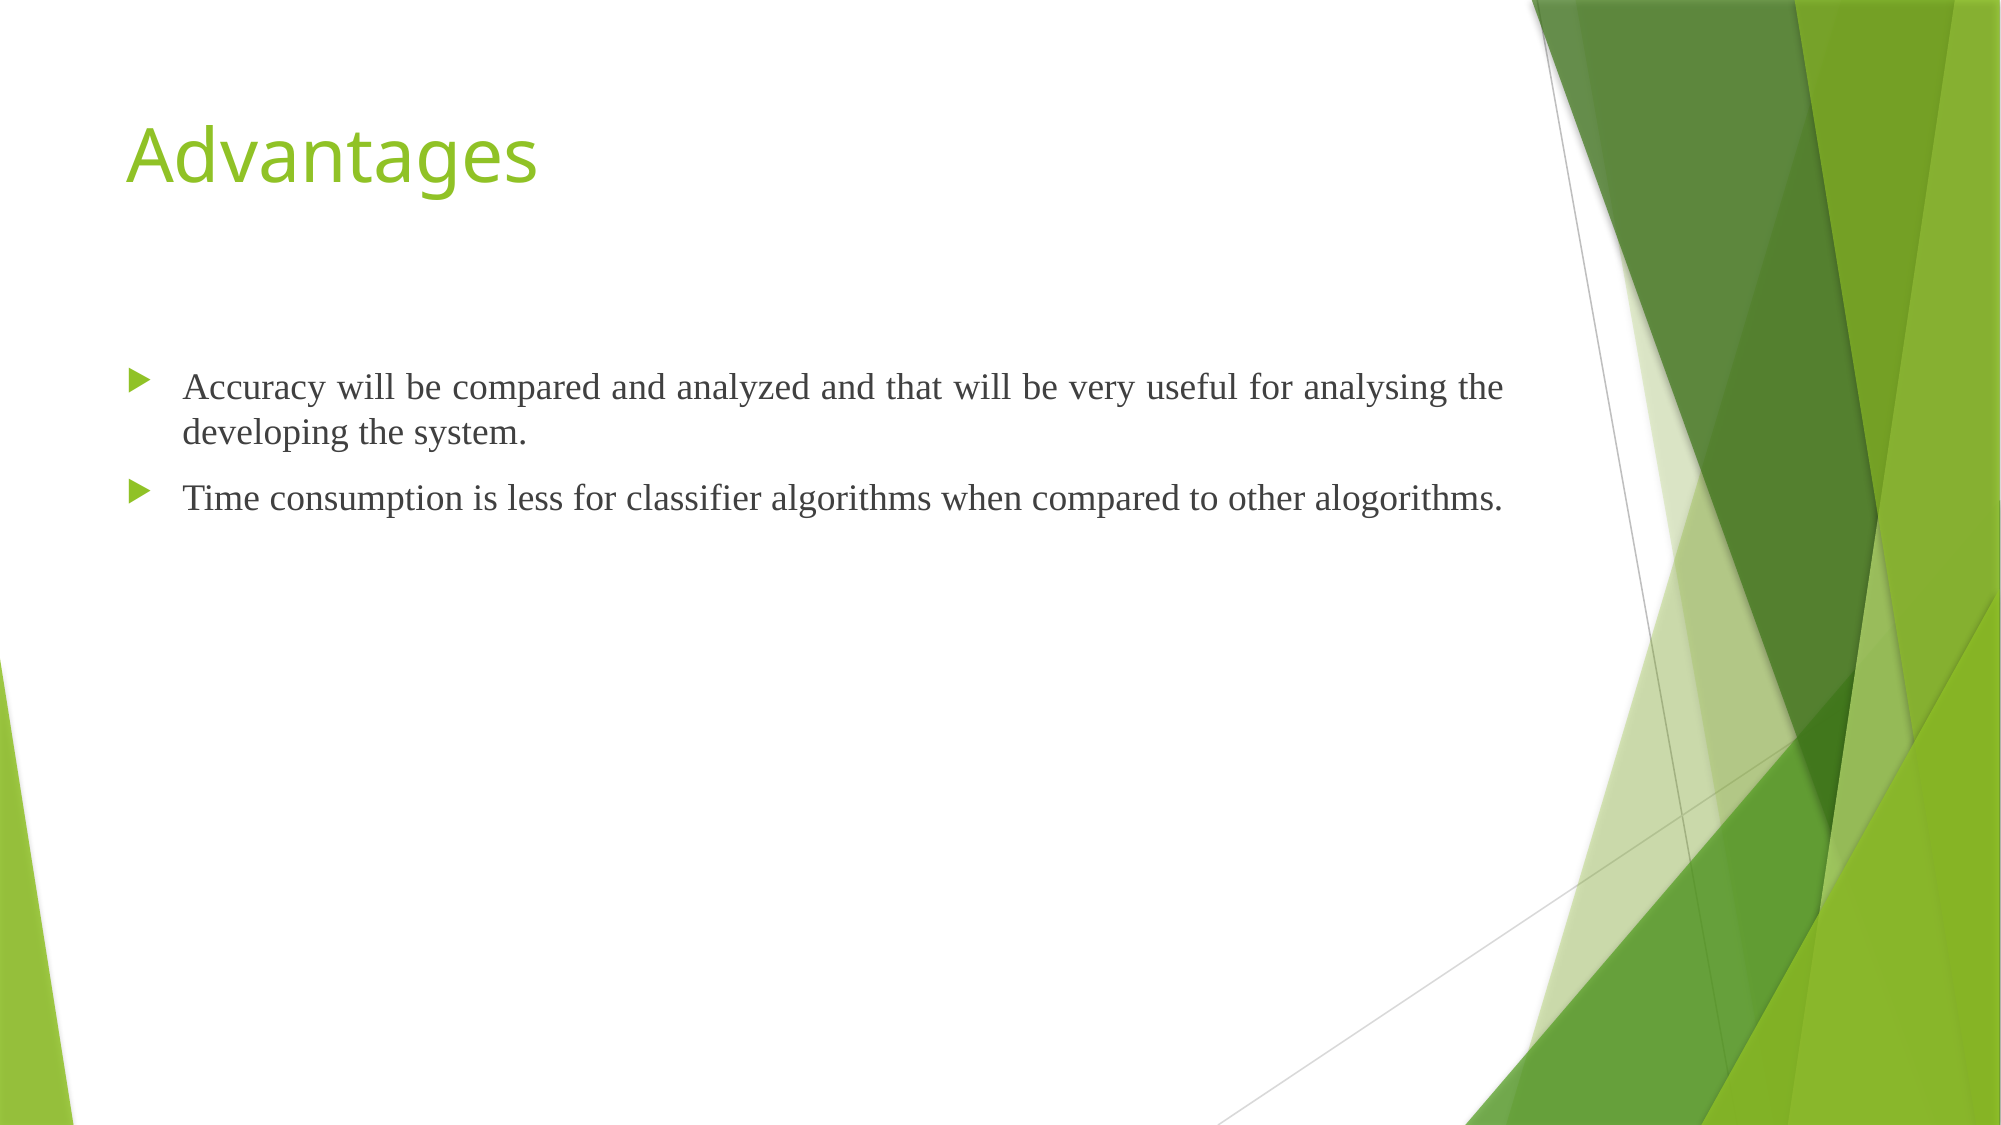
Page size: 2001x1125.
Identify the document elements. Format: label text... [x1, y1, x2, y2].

list Accuracy will be compared and analyzed and that will be very useful for analysing the developing the system. Time consumption is less for classifier algorithms when compared to other alogorithms. [111, 354, 1522, 992]
title Advantages [111, 99, 1522, 317]
